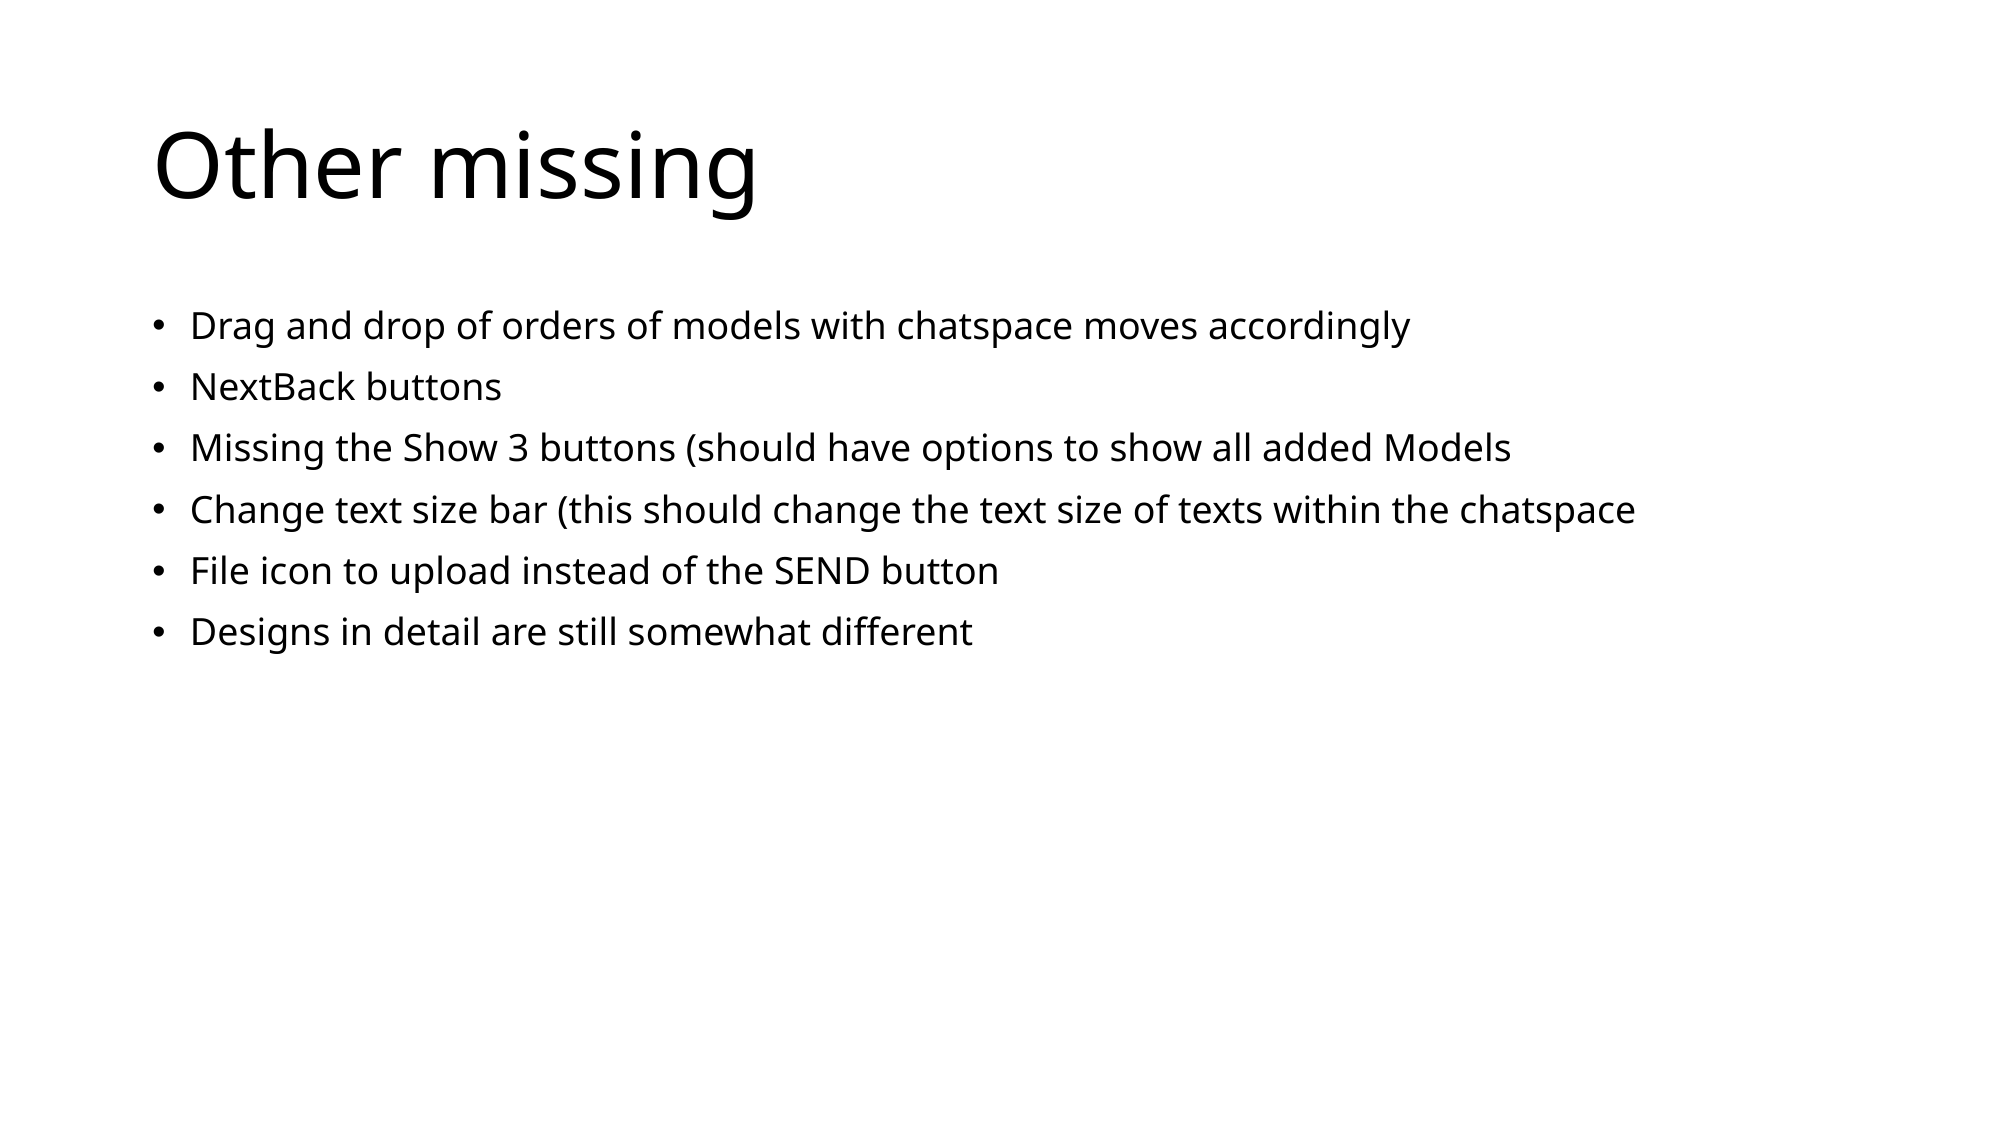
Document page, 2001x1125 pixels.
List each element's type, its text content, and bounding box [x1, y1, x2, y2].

title Other missing [137, 59, 1863, 278]
list Drag and drop of orders of models with chatspace moves accordingly NextBack buttons Missing the Show 3 buttons (should have options to show all added Models Change text size bar (this should change the text size of texts within the chatspace File icon to upload instead of the SEND button Designs in detail are still somewhat different [137, 299, 1863, 1014]
